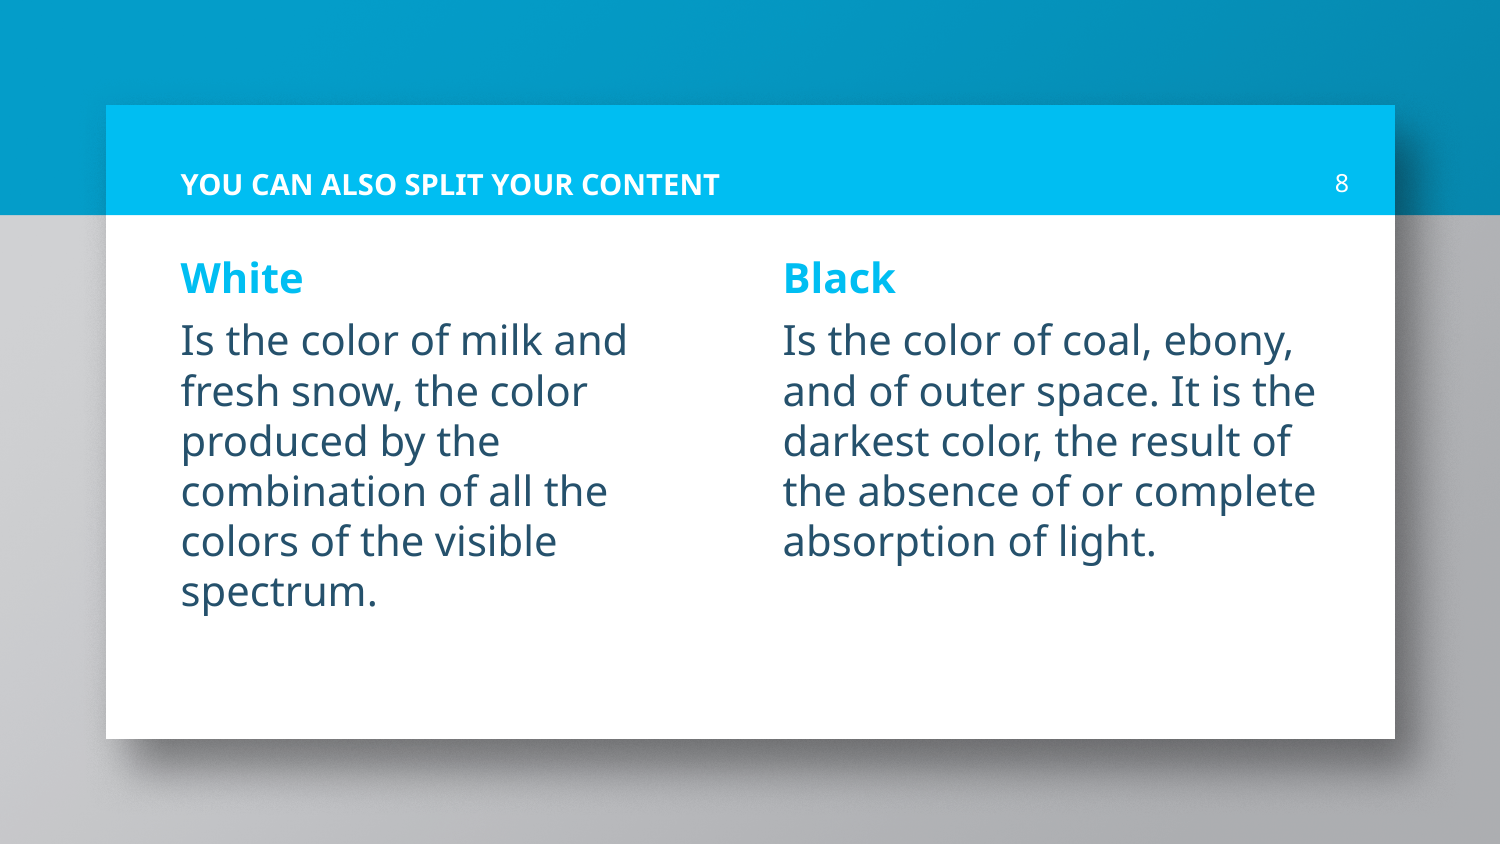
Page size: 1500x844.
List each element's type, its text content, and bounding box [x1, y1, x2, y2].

picture [0, 216, 1500, 844]
list Black Is the color of coal, ebony, and of outer space. It is the darkest color, the result of the absence of or complete absorption of light. [767, 236, 1336, 691]
title YOU CAN ALSO SPLIT YOUR CONTENT [165, 106, 1273, 217]
slide_number ‹#› [1273, 106, 1364, 217]
list White Is the color of milk and fresh snow, the color produced by the combination of all the colors of the visible spectrum. [165, 236, 734, 691]
